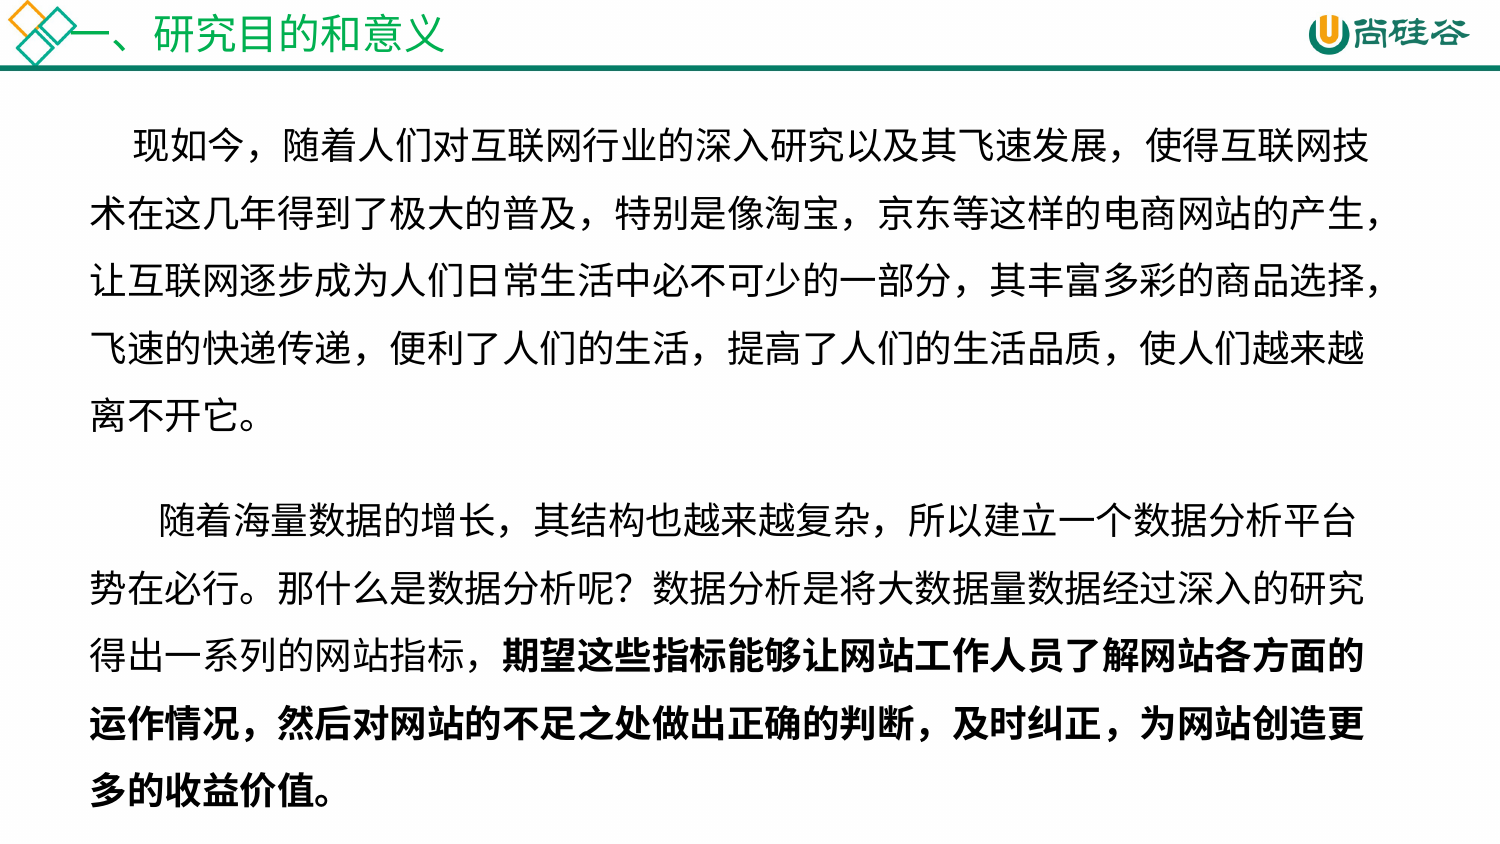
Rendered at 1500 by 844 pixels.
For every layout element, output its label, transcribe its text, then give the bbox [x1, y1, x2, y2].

text_box 随着海量数据的增长，其结构也越来越复杂，所以建立一个数据分析平台势在必行。那什么是数据分析呢？数据分析是将大数据量数据经过深入的研究得出一系列的网站指标，期望这些指标能够让网站工作人员了解网站各方面的运作情况，然后对网站的不足之处做出正确的判断，及时纠正，为网站创造更多的收益价值。 [74, 467, 1399, 820]
text_box 现如今，随着人们对互联网行业的深入研究以及其飞速发展，使得互联网技术在这几年得到了极大的普及，特别是像淘宝，京东等这样的电商网站的产生，让互联网逐步成为人们日常生活中必不可少的一部分，其丰富多彩的商品选择，飞速的快递传递，便利了人们的生活，提高了人们的生活品质，使人们越来越离不开它。 [74, 92, 1399, 445]
picture [0, 0, 1500, 844]
text_box 一、研究目的和意义 [55, 0, 461, 65]
